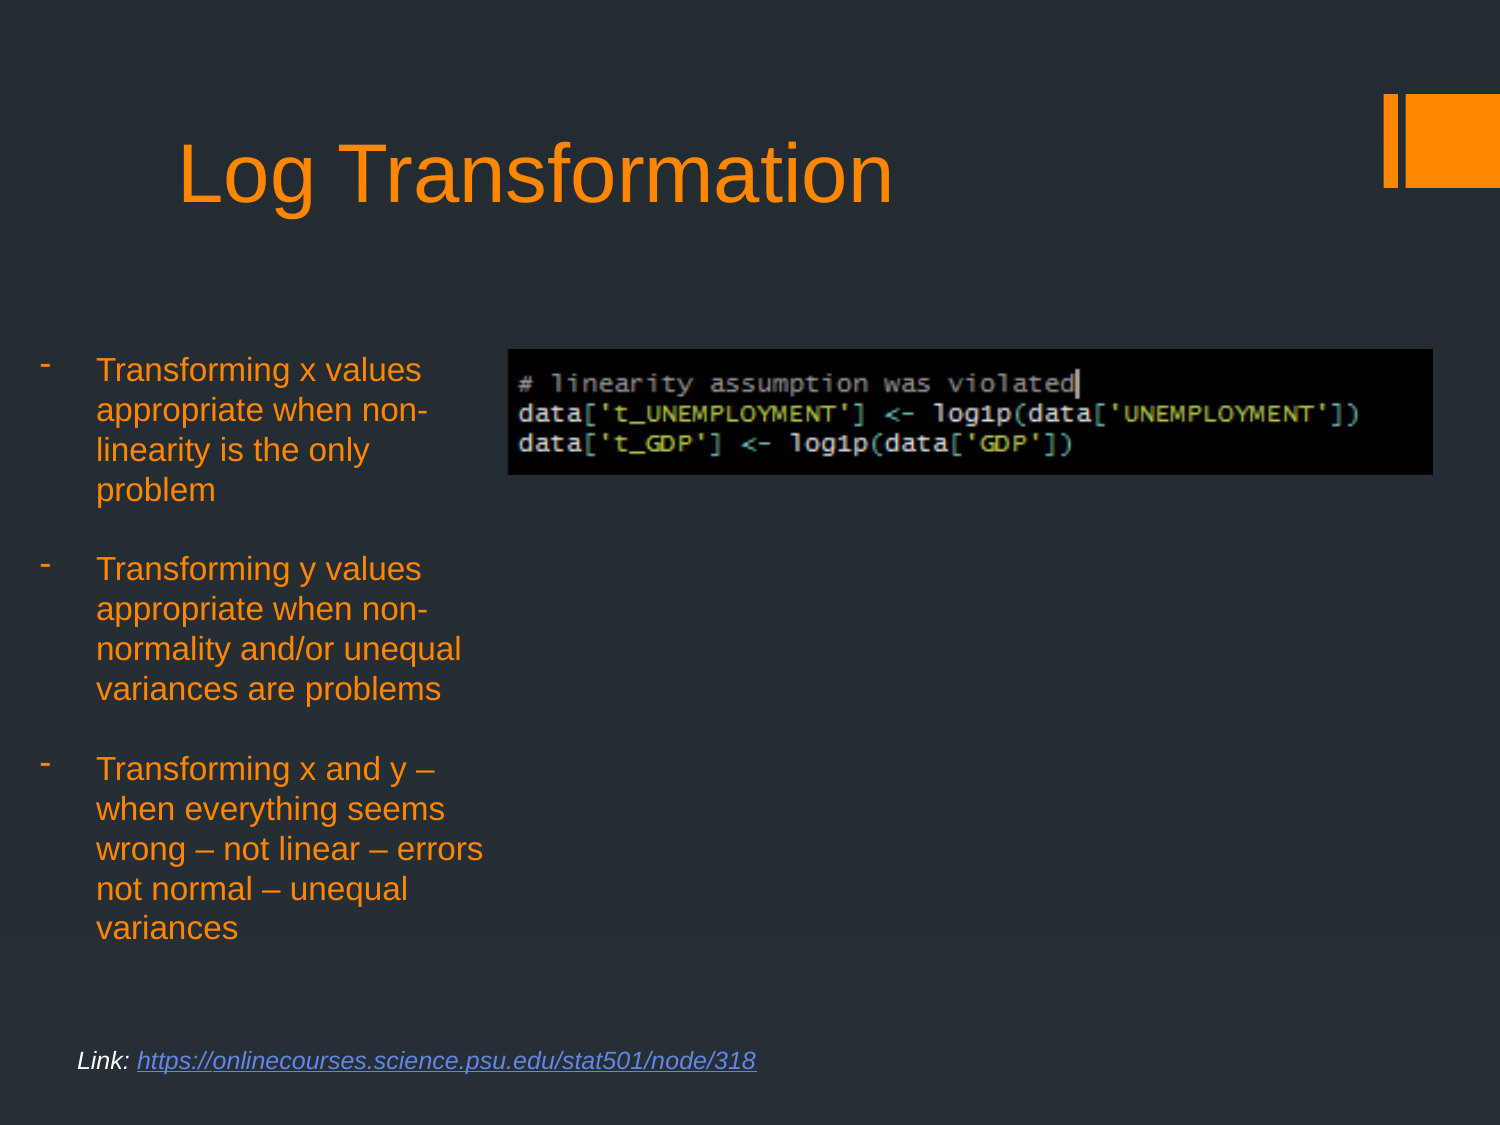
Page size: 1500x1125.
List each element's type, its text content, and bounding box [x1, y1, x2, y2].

text_box Link: https://onlinecourses.science.psu.edu/stat501/node/318 [62, 1037, 1432, 1125]
title Log Transformation [162, 37, 1363, 227]
text_box Transforming x values appropriate when non-linearity is the only problem Transforming y values appropriate when non-normality and/or unequal variances are problems Transforming x and y – when everything seems wrong – not linear – errors not normal – unequal variances [24, 270, 513, 1007]
picture [506, 349, 1433, 476]
